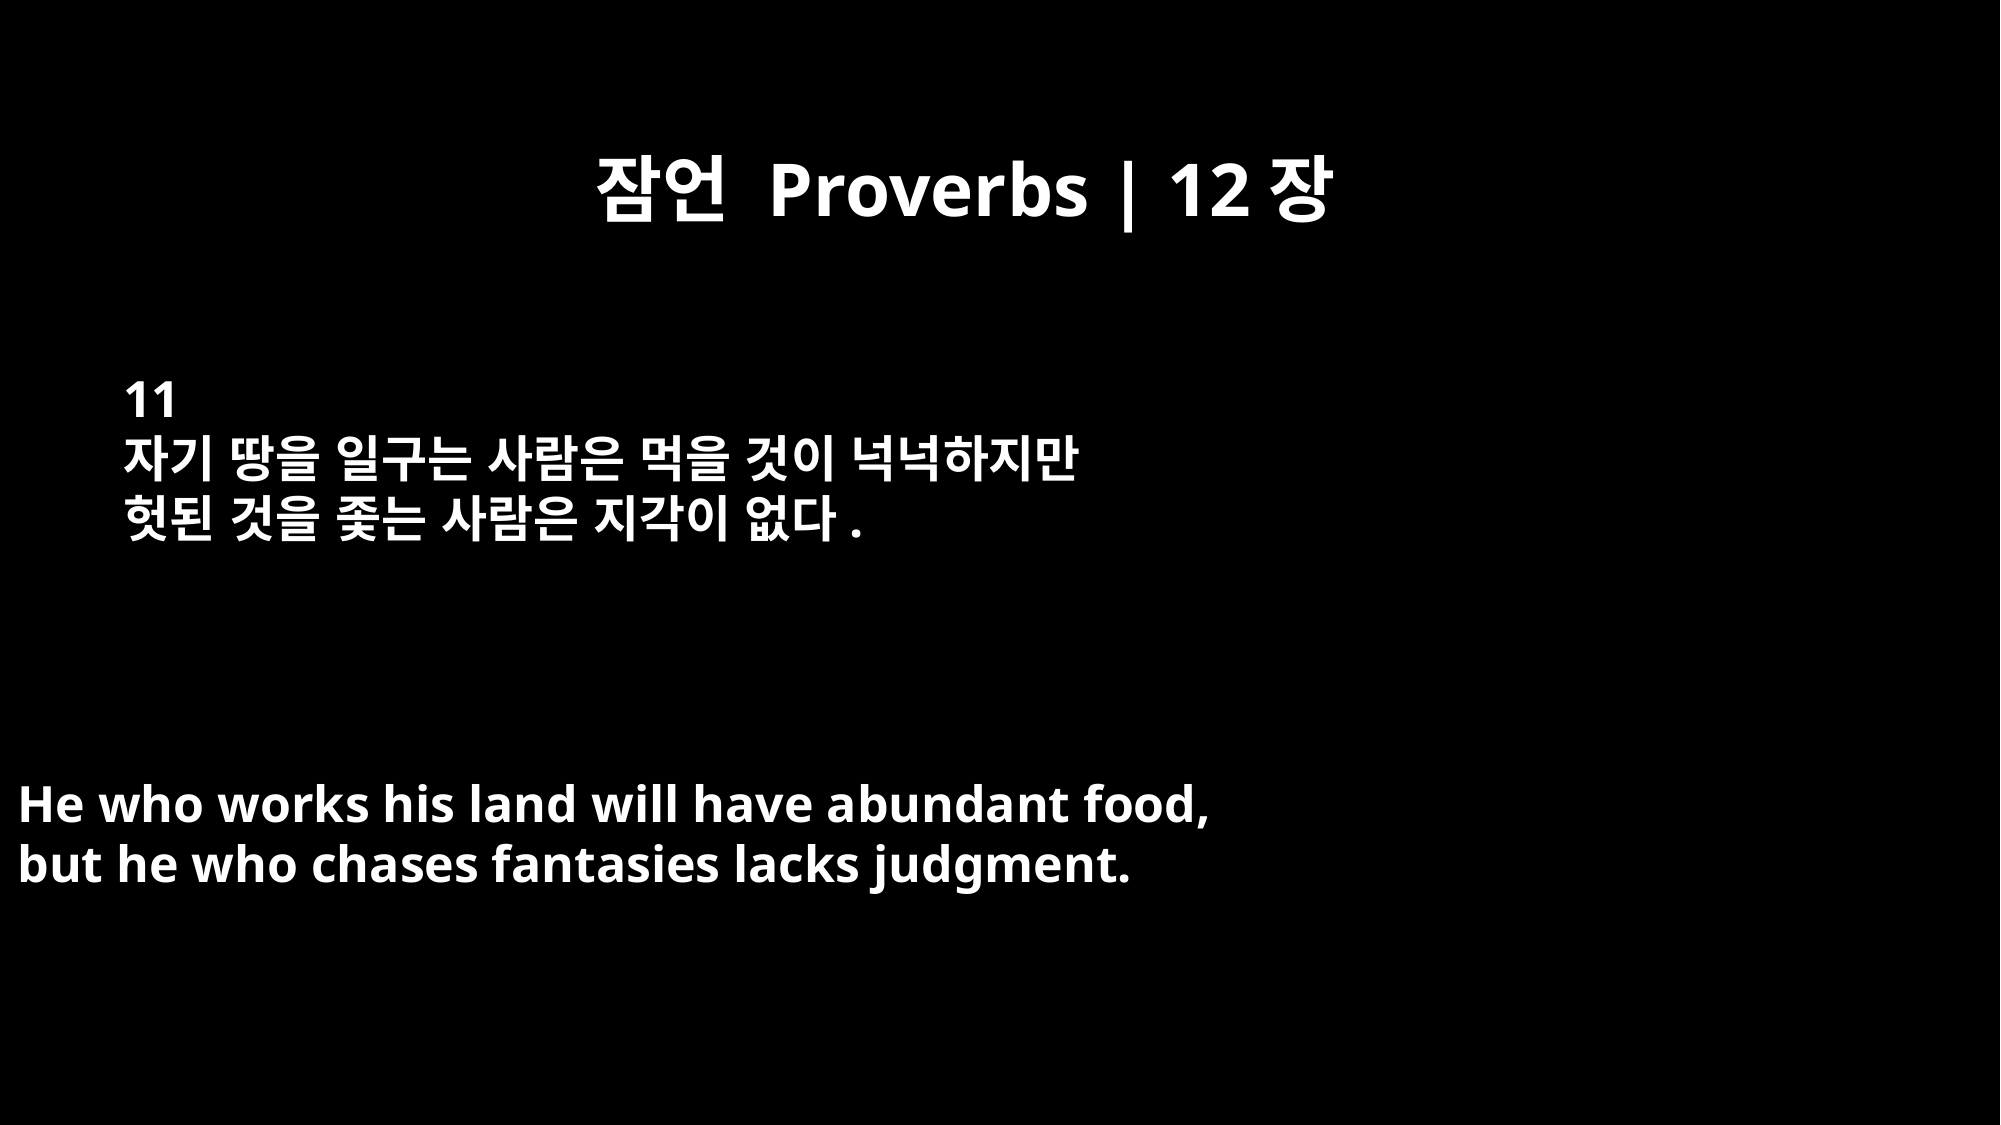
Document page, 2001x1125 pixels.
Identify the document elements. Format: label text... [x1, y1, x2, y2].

text_box He who works his land will have abundant food, but he who chases fantasies lacks judgment. [2, 764, 1227, 900]
text_box 11 자기 땅을 일구는 사람은 먹을 것이 넉넉하지만 헛된 것을 좇는 사람은 지각이 없다. [108, 359, 1097, 555]
text_box 잠언 Proverbs | 12장 [580, 136, 1352, 239]
